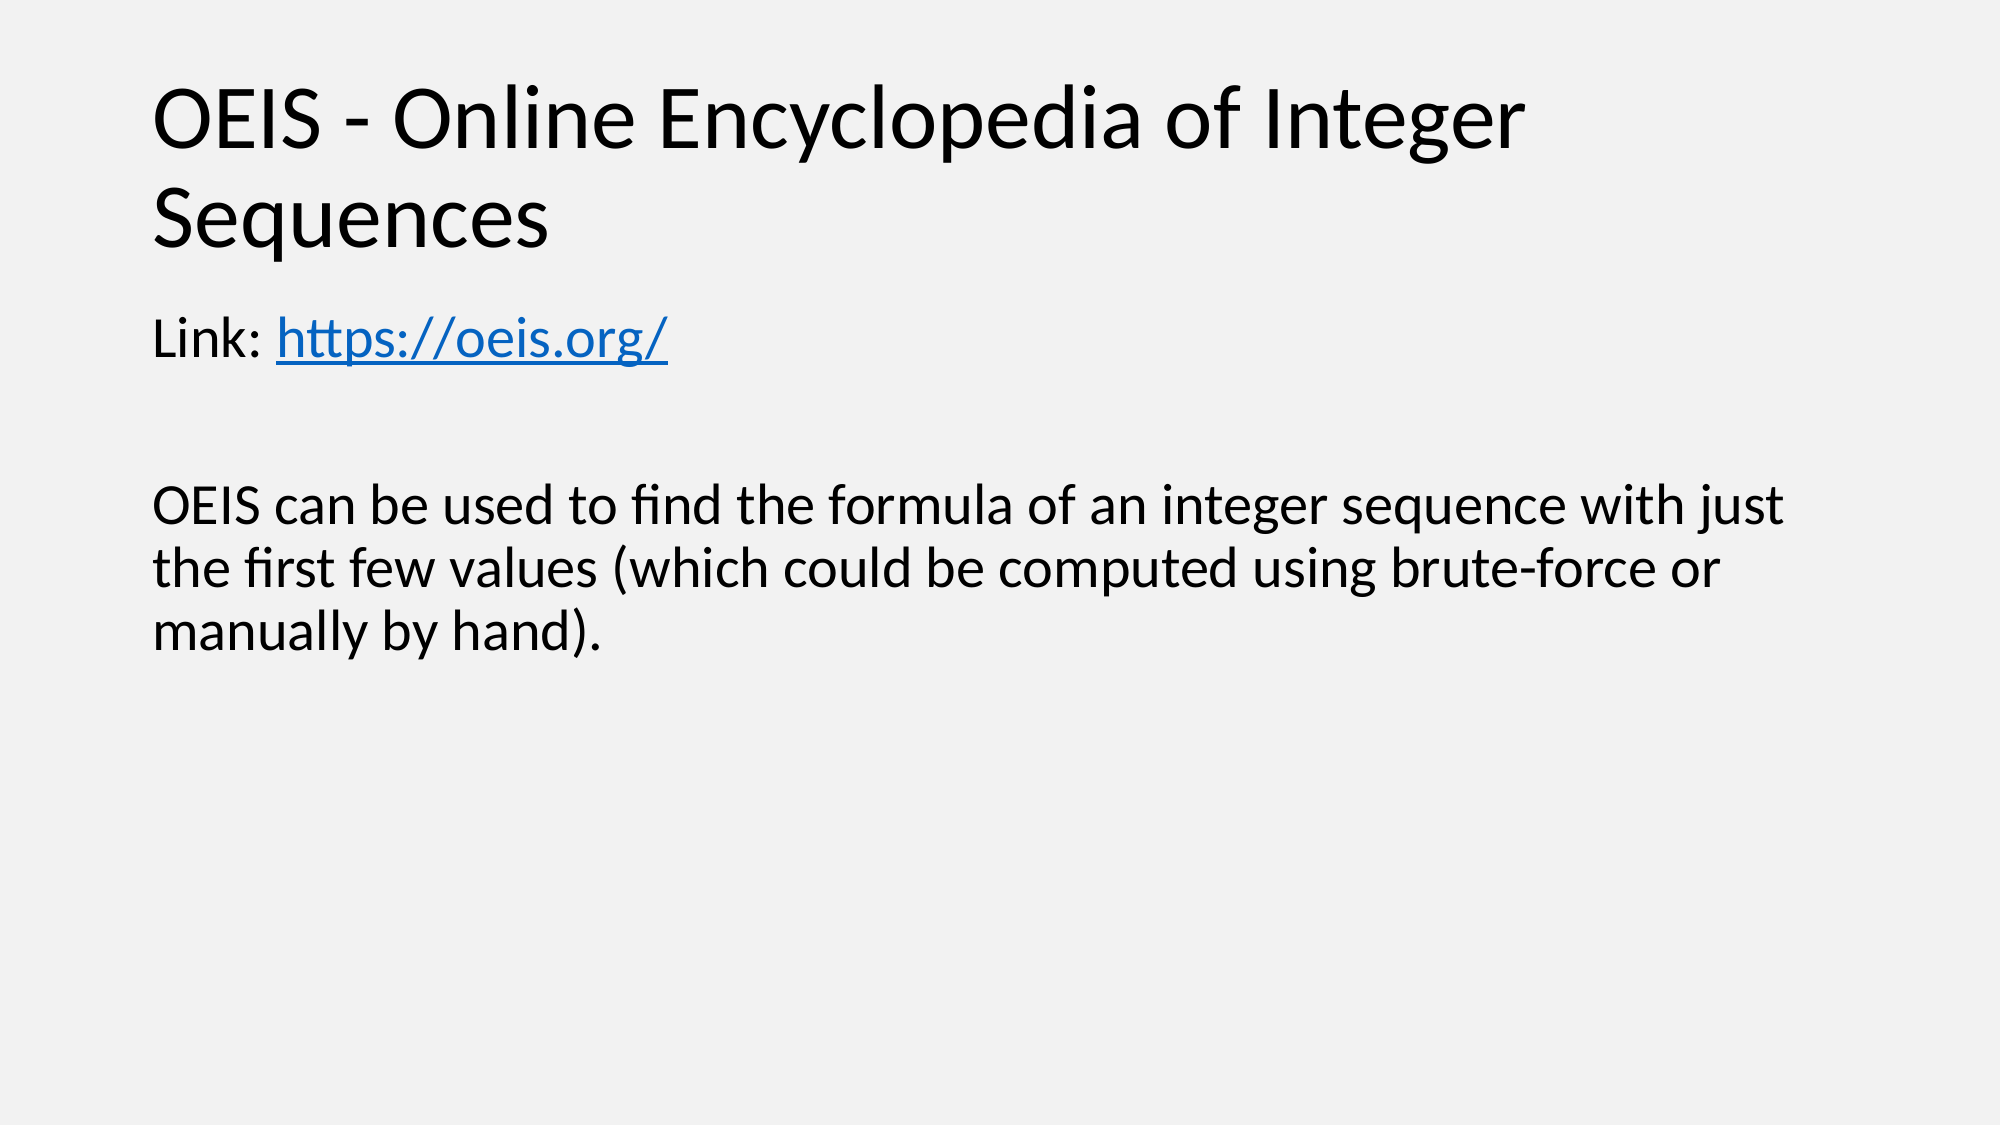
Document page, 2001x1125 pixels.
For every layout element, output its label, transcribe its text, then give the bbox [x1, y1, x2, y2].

title OEIS - Online Encyclopedia of Integer Sequences [137, 59, 1863, 278]
list Link: https://oeis.org/ OEIS can be used to find the formula of an integer sequence with just the first few values (which could be computed using brute-force or manually by hand). [137, 299, 1863, 1014]
